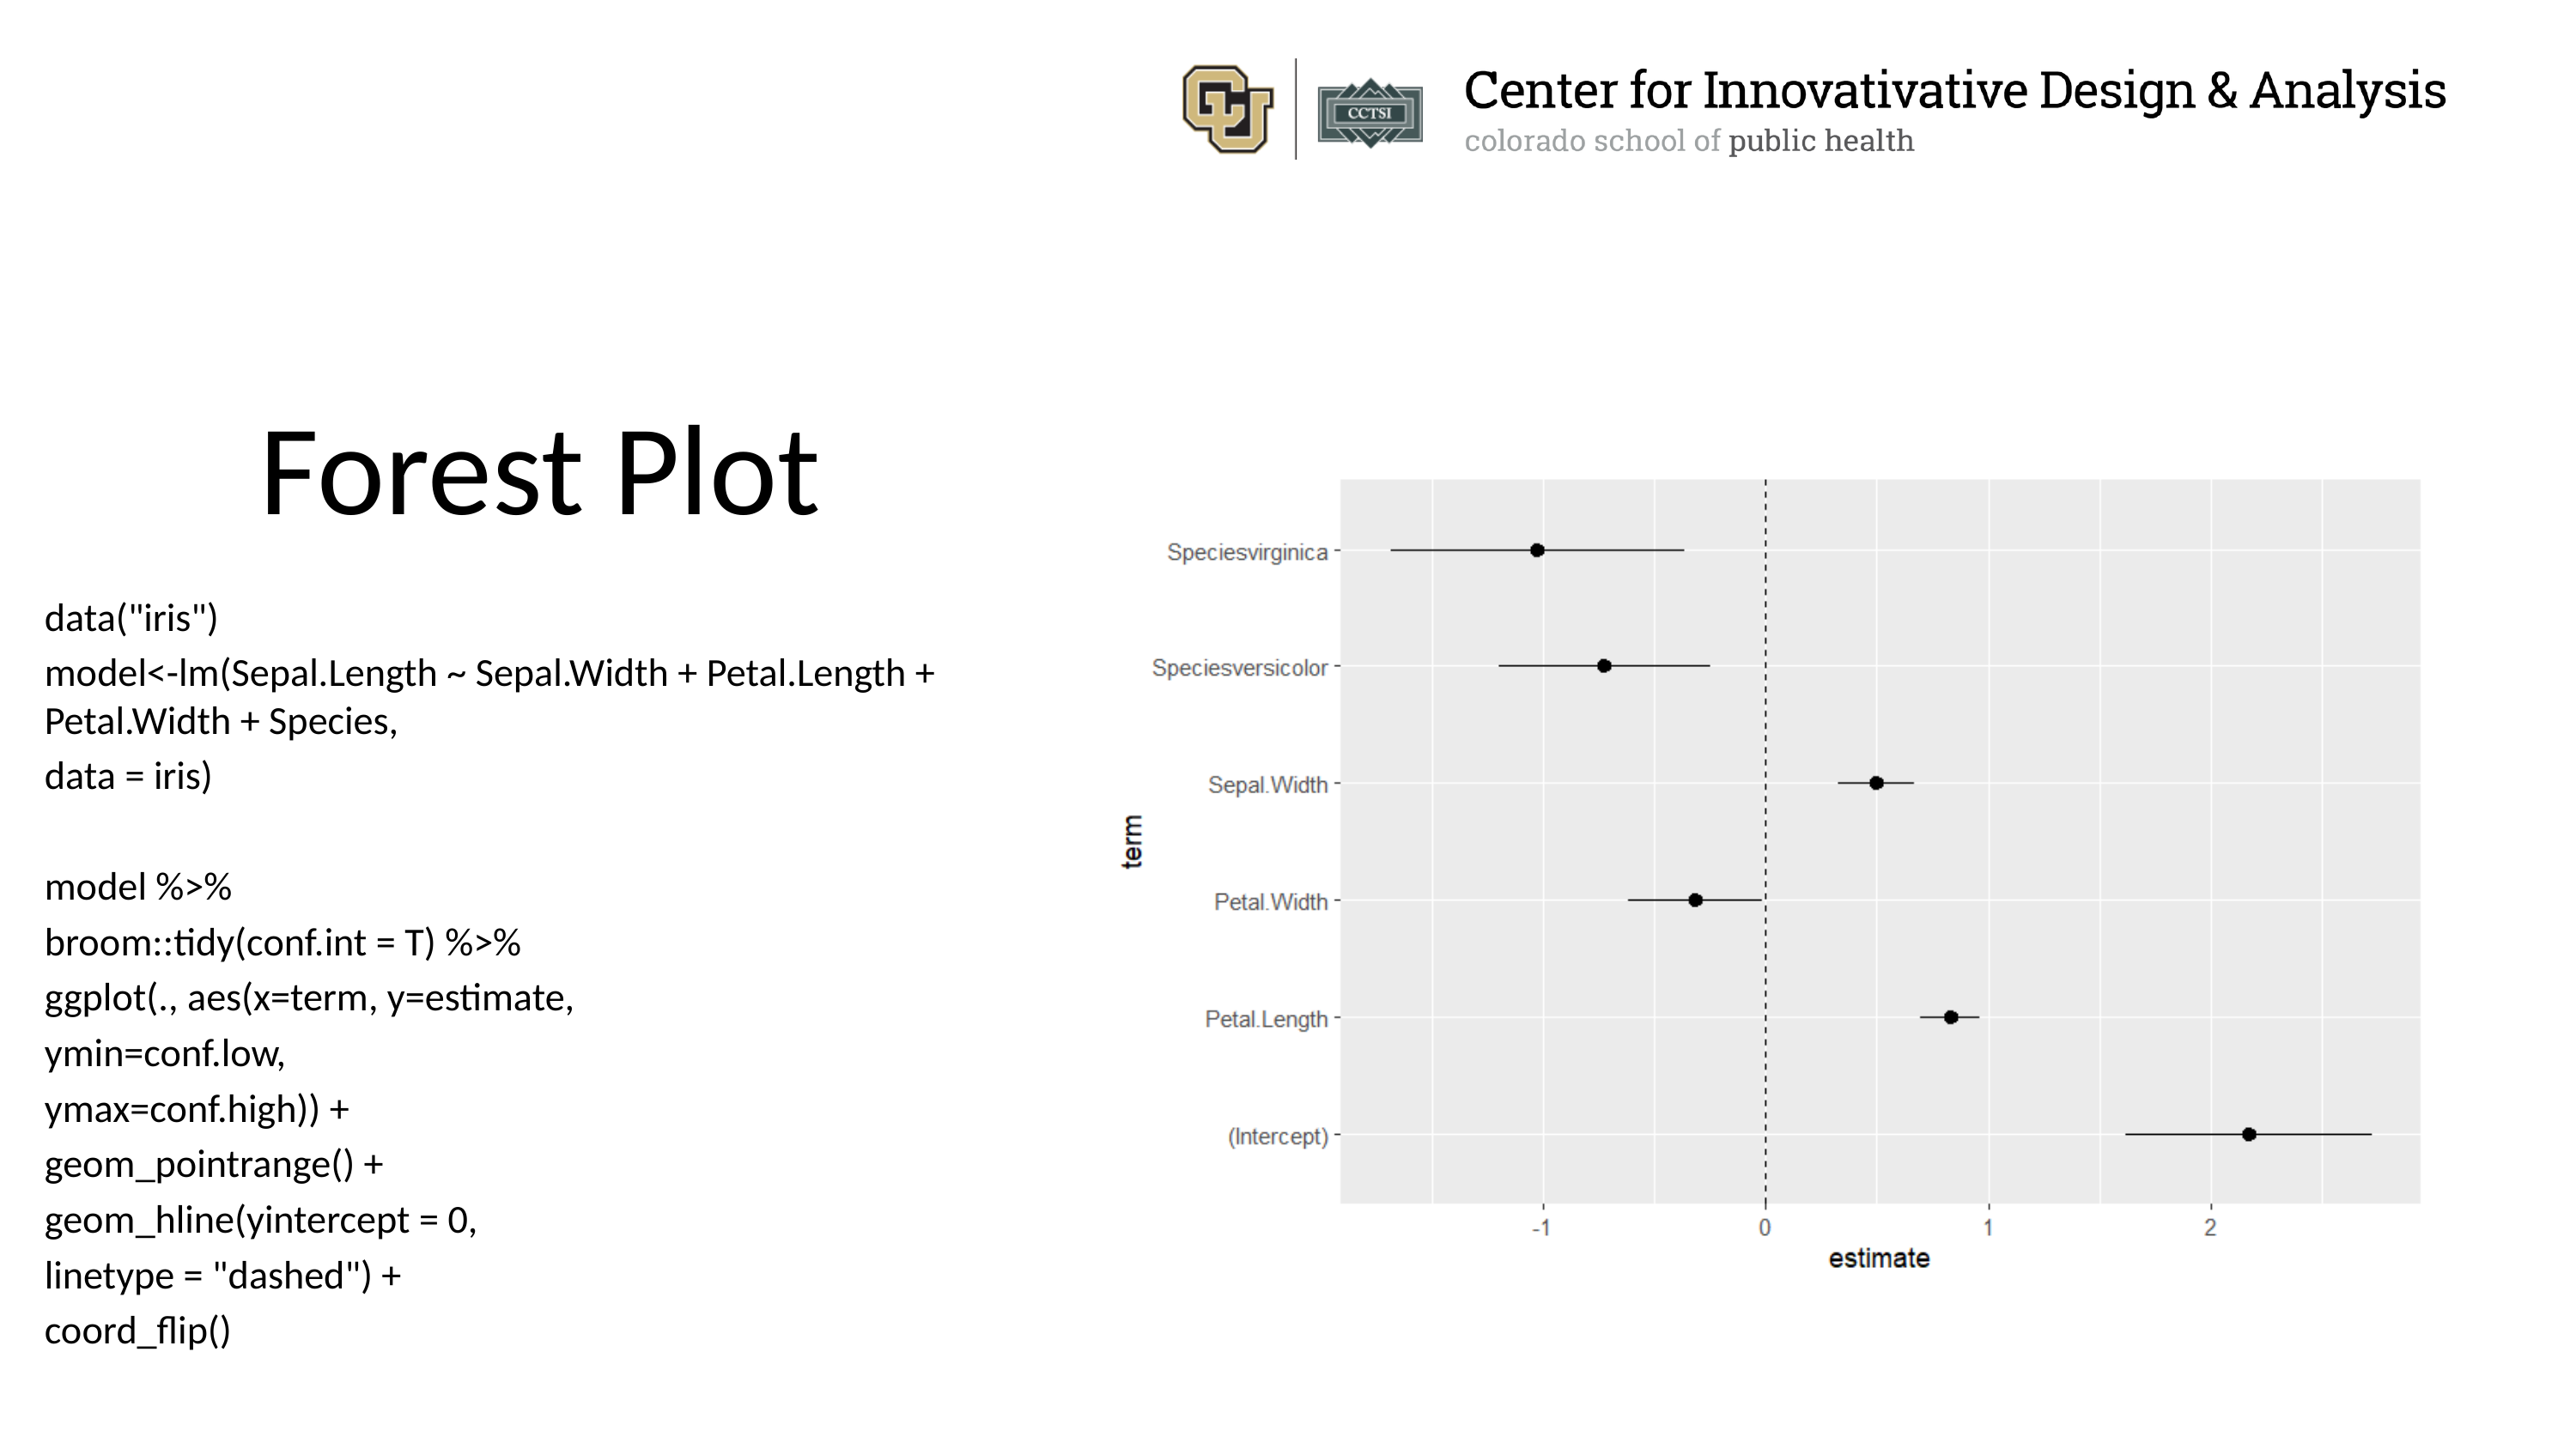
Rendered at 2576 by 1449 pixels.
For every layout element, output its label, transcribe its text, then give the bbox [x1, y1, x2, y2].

picture [1463, 58, 2446, 161]
picture [1182, 58, 1423, 161]
list data("iris") model<-lm(Sepal.Length ~ Sepal.Width + Petal.Length + Petal.Width + Species, data = iris) model %>% broom::tidy(conf.int = T) %>% ggplot(., aes(x=term, y=estimate, ymin=conf.low, ymax=conf.high)) + geom_pointrange() + geom_hline(yintercept = 0, linetype = "dashed") + coord_flip() [31, 585, 1052, 1368]
title Forest Plot [161, 376, 920, 585]
picture [1105, 466, 2437, 1288]
